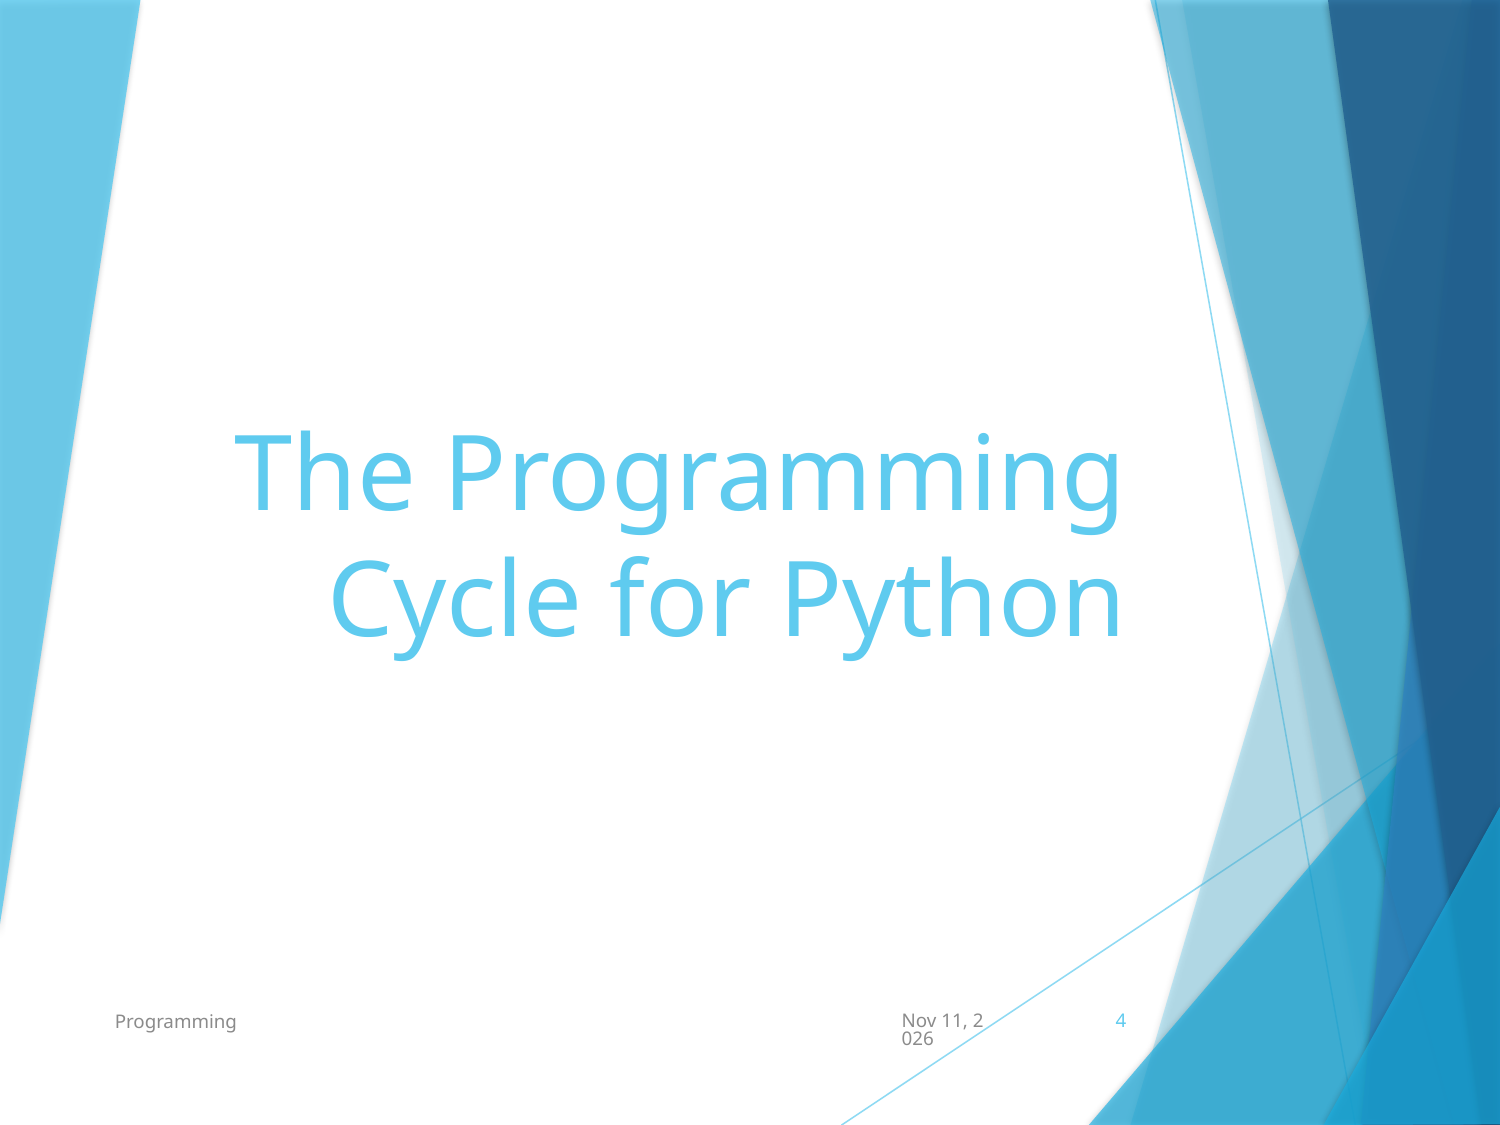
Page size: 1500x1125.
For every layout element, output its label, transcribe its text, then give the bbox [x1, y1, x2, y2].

footer Programming [99, 991, 859, 1051]
slide_number 4 [1057, 991, 1142, 1051]
title The Programming Cycle for Python [185, 394, 1142, 665]
slide_number Aug-23 [886, 991, 999, 1051]
